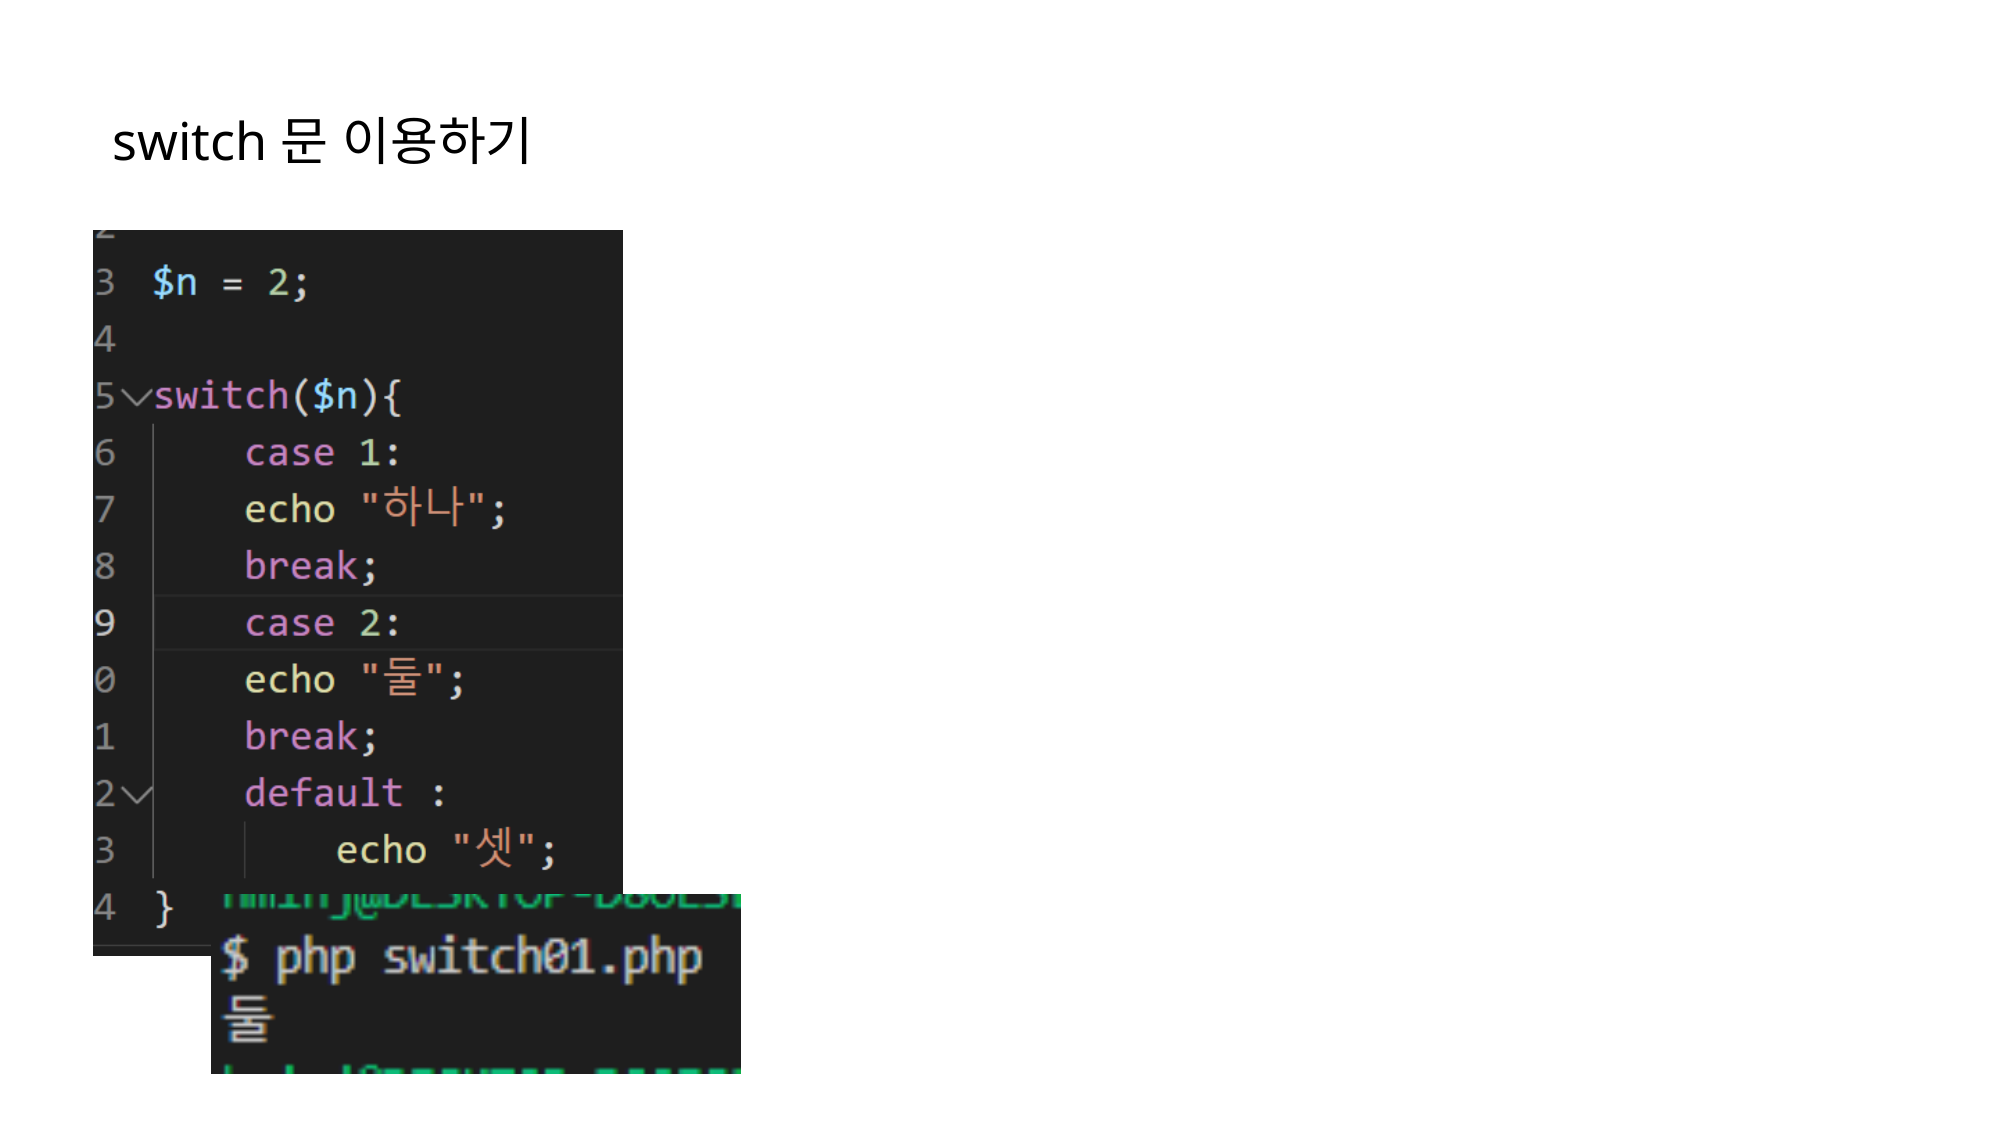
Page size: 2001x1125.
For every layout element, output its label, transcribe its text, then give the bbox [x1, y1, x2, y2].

text_box switch문 이용하기 [97, 101, 549, 179]
picture [93, 230, 741, 1074]
